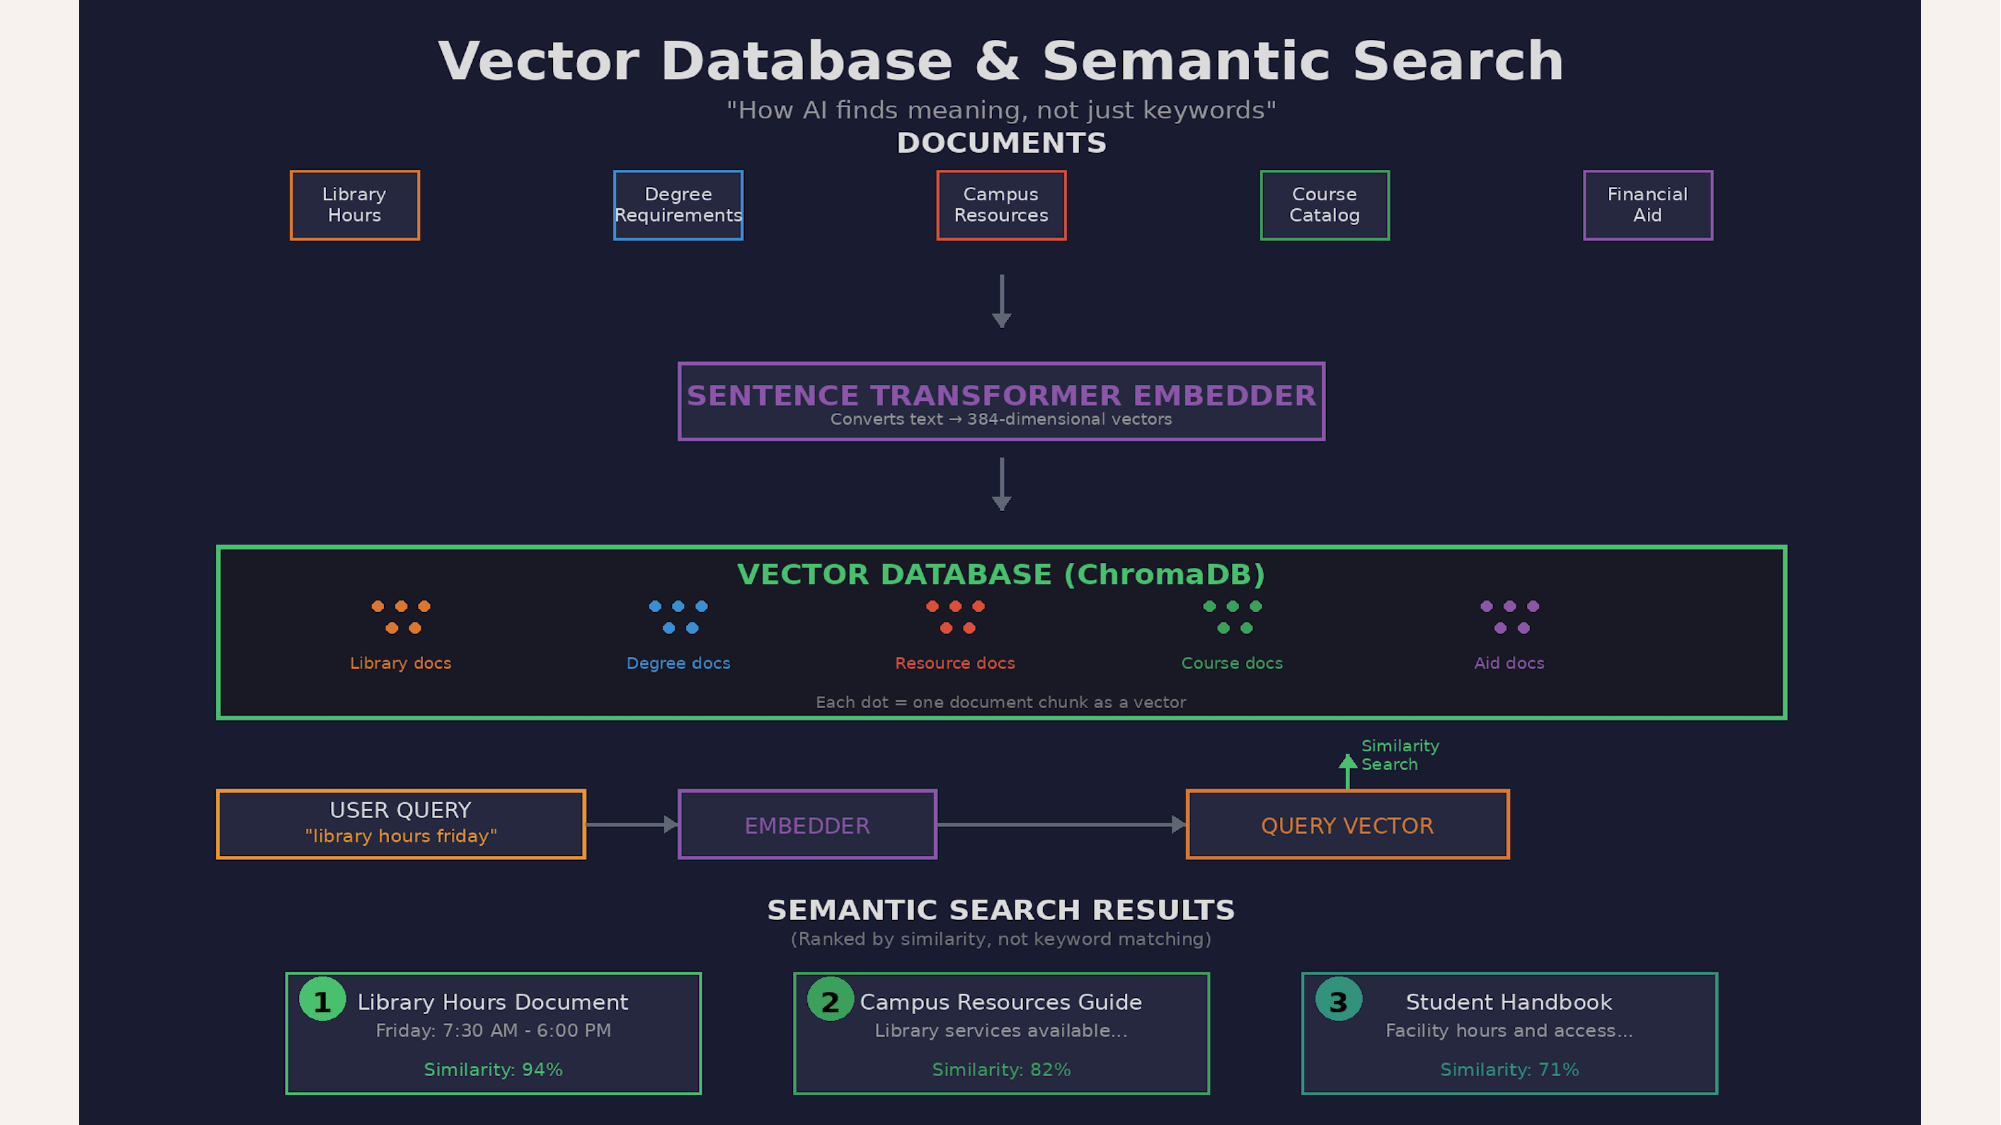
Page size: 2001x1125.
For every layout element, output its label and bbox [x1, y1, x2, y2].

text_box [1921, 0, 2000, 1125]
text_box [0, 0, 78, 1125]
list [78, 0, 1921, 1125]
